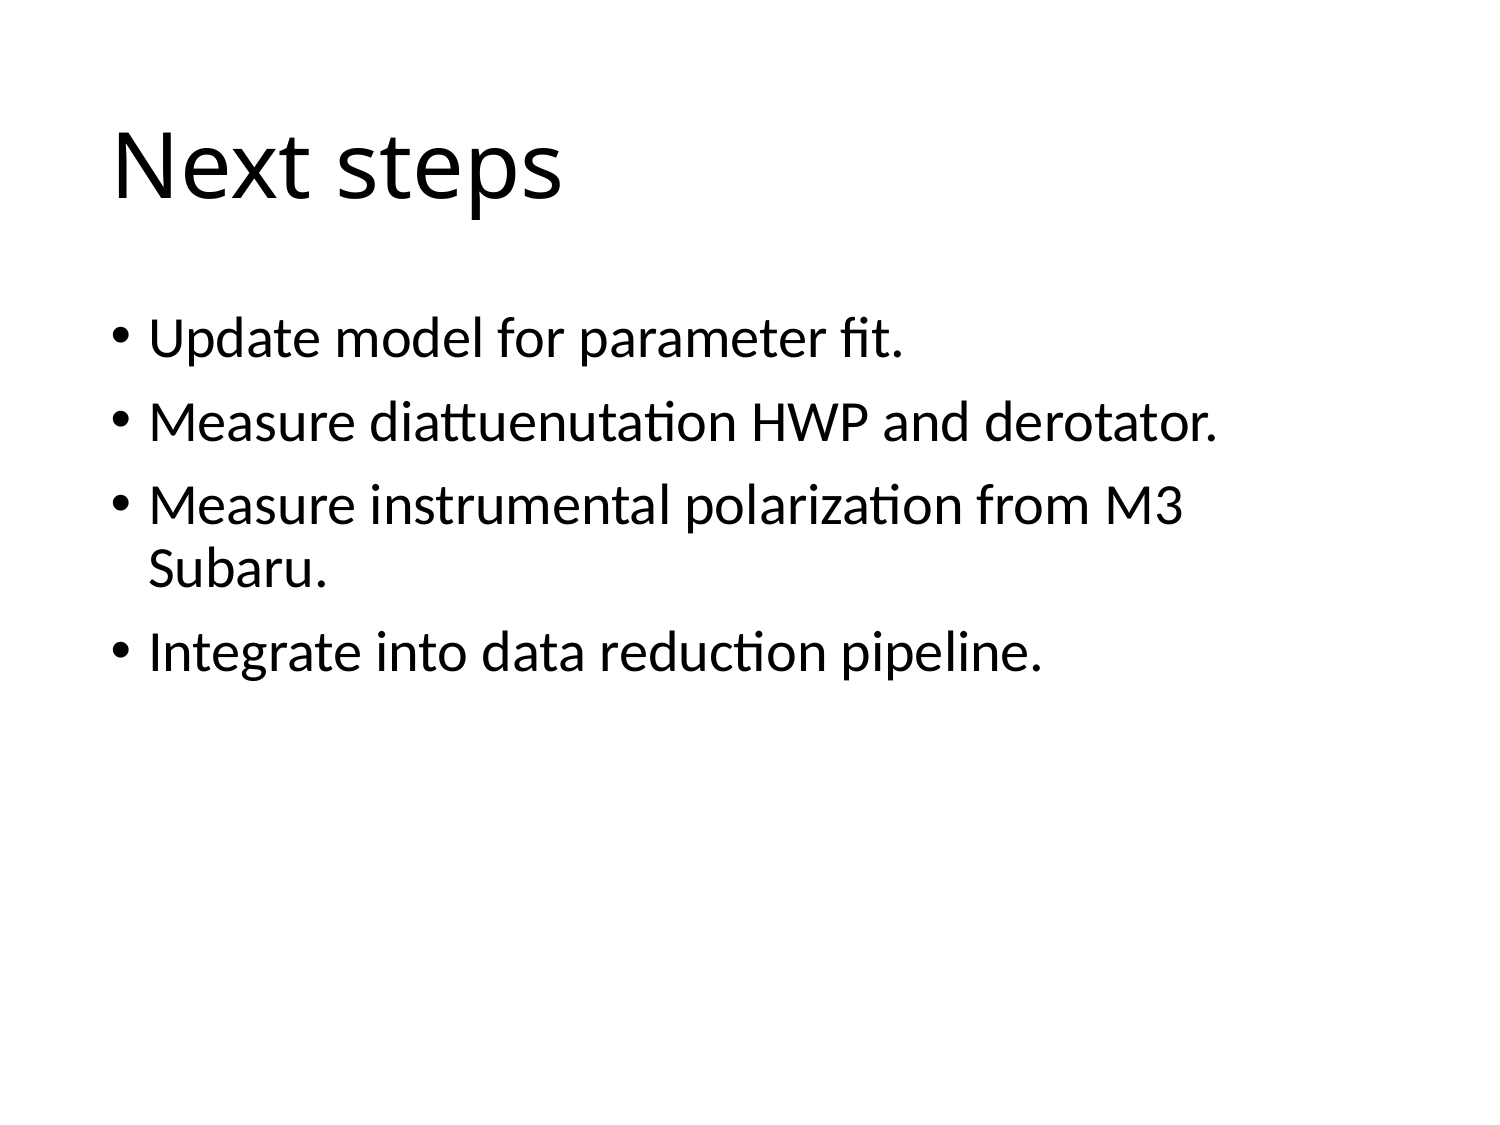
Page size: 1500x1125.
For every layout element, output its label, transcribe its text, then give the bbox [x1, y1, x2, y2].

list Update model for parameter fit. Measure diattuenutation HWP and derotator. Measure instrumental polarization from M3 Subaru. Integrate into data reduction pipeline. [102, 298, 1240, 1014]
title Next steps [102, 59, 1398, 278]
